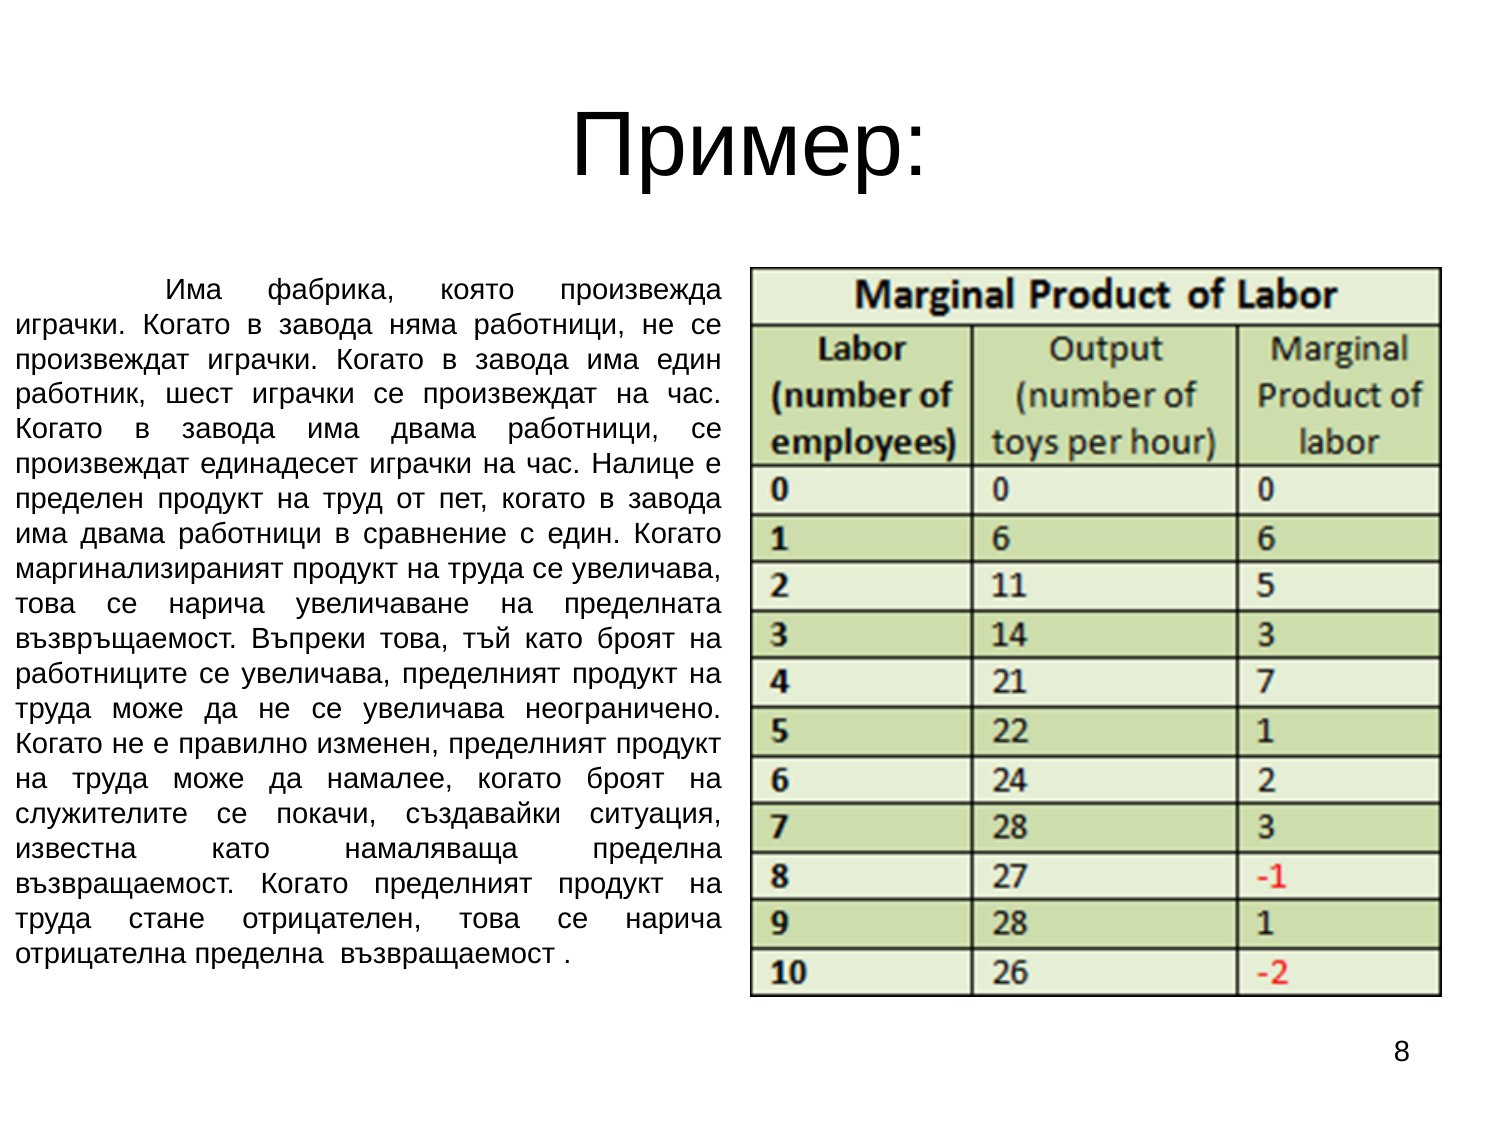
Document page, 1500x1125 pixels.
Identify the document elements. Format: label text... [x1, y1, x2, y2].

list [749, 266, 1442, 997]
slide_number 8 [1074, 1024, 1425, 1103]
title Пример: [75, 45, 1425, 233]
list Има фабрика, която произвежда играчки. Когато в завода няма работници, не се произвеждат играчки. Когато в завода има един работник, шест играчки се произвеждат на час. Когато в завода има двама работници, се произвеждат единадесет играчки на час. Налице е пределен продукт на труд от пет, когато в завода има двама работници в сравнение с един. Когато маргинализираният продукт на труда се увеличава, това се нарича увеличаване на пределната възвръщаемост. Въпреки това, тъй като броят на работниците се увеличава, пределният продукт на труда може да не се увеличава неограничено. Когато не е правилно изменен, пределният продукт на труда може да намалее, когато броят на служителите се покачи, създавайки ситуация, известна като намаляваща пределна възвращаемост. Когато пределният продукт на труда стане отрицателен, това се нарича отрицателна пределна възвращаемост . [0, 262, 738, 1005]
